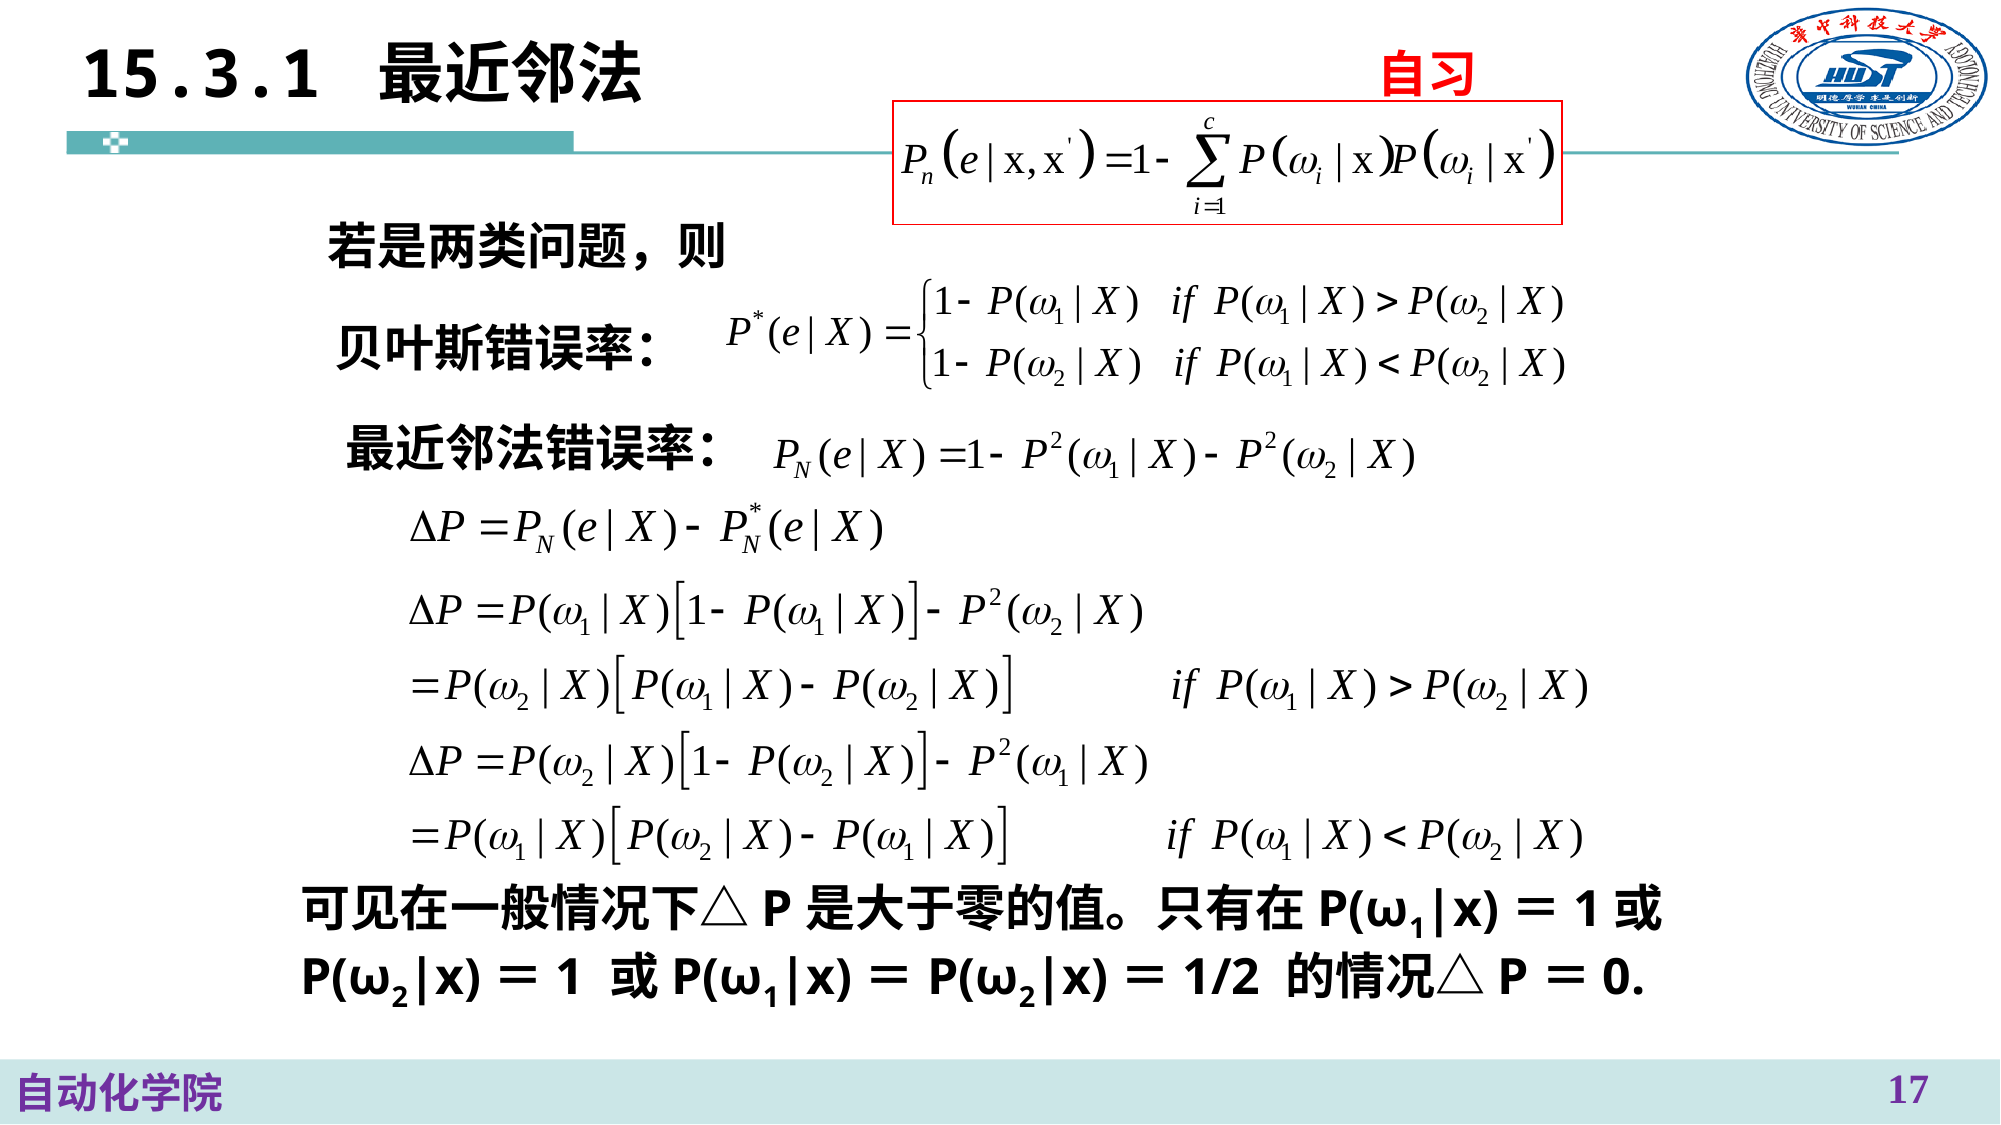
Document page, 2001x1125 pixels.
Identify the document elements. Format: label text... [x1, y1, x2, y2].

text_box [402, 491, 892, 565]
text_box 若是两类问题，则 贝叶斯错误率： 最近邻法错误率： 可见在一般情况下△P是大于零的值。只有在P(ω1|x)＝1或P(ω2|x)＝1 或P(ω1|x)＝P(ω2|x)＝1/2 的情况△P＝0. [285, 164, 1715, 1003]
picture [1742, 7, 1993, 148]
title 15.3.1 最近邻法 [66, 24, 1417, 118]
slide_number 17 [1816, 1054, 2000, 1114]
picture [103, 132, 128, 153]
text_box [893, 101, 1562, 224]
text_box 自习 [1417, 35, 1575, 110]
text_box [402, 575, 1598, 876]
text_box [718, 269, 1587, 401]
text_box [765, 421, 1423, 490]
